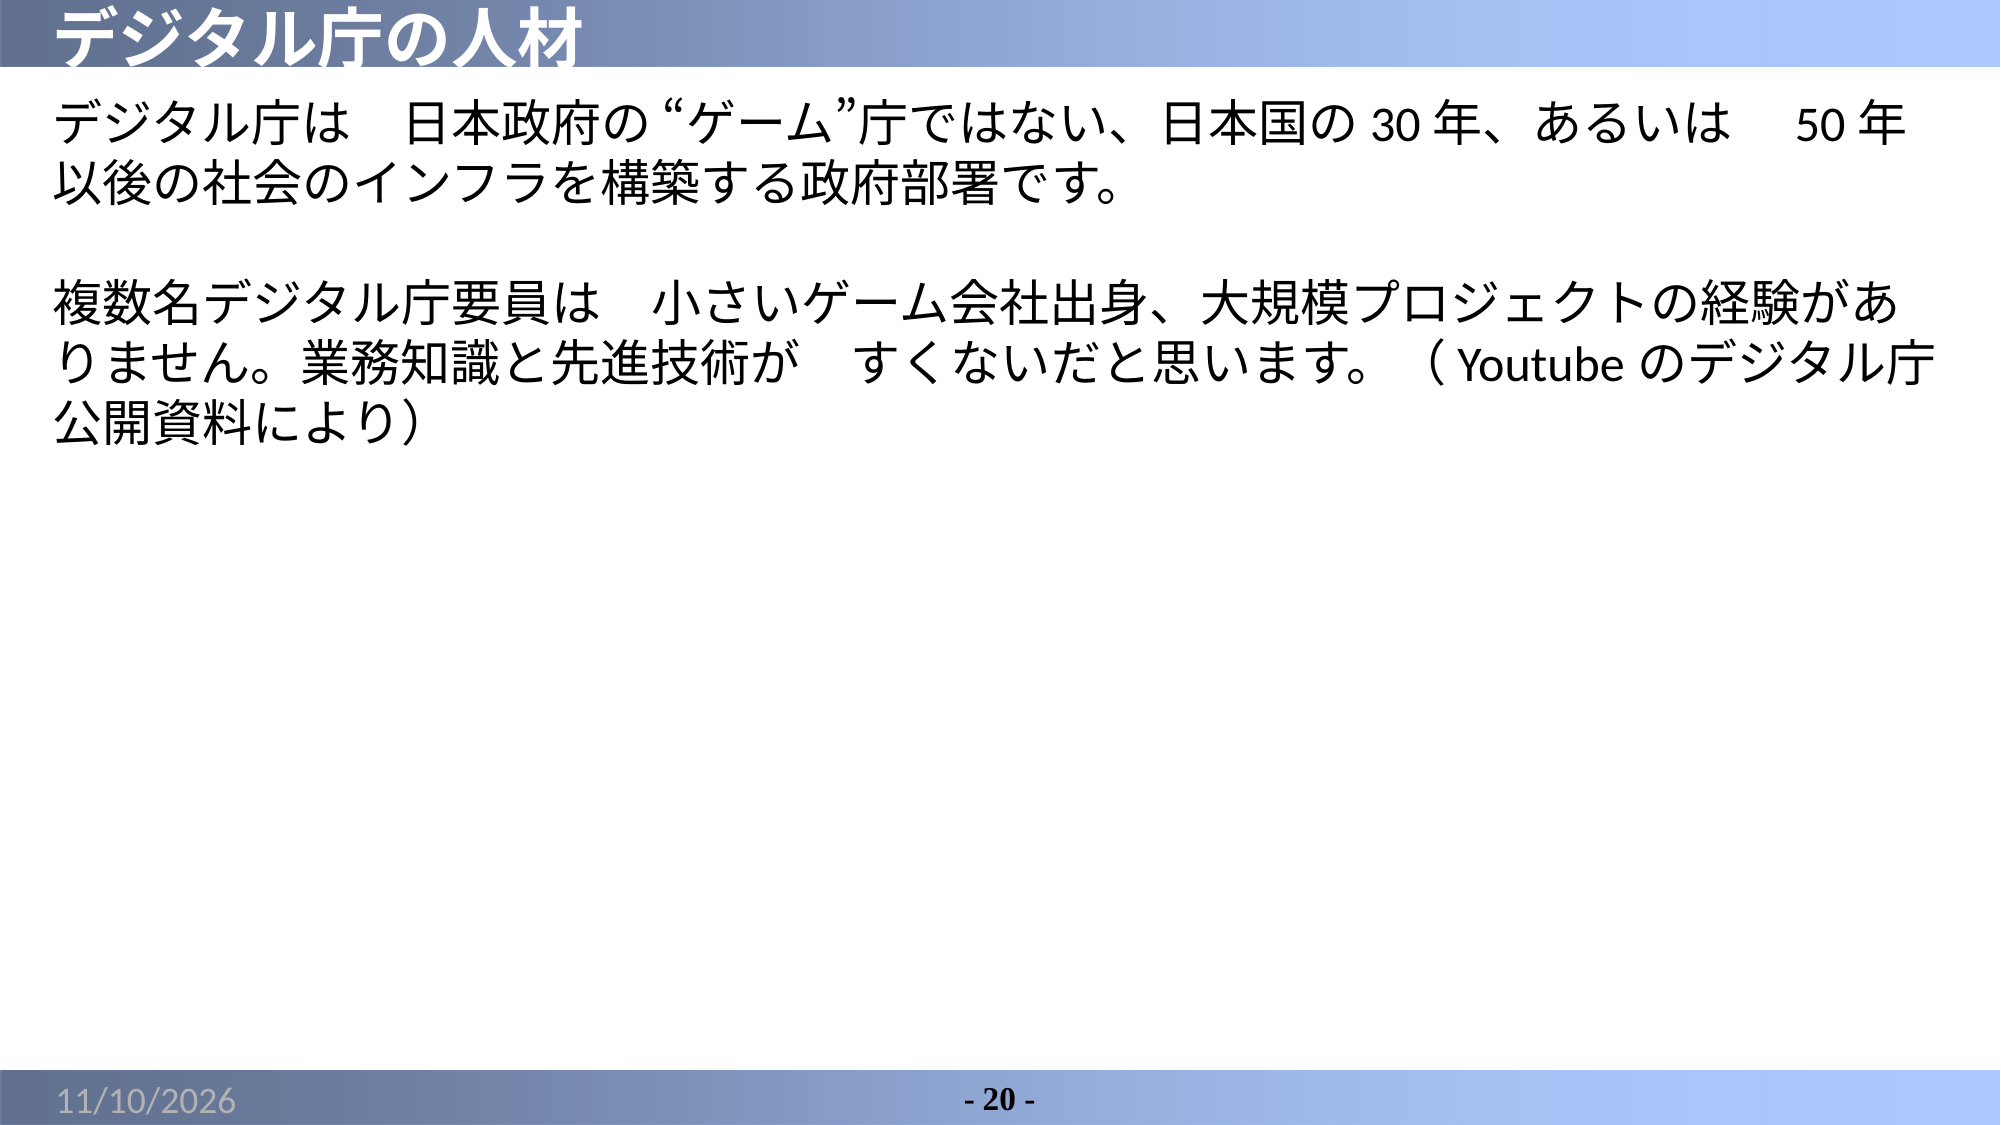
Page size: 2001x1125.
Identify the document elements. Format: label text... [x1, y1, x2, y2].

slide_number - 20 - [934, 1078, 1063, 1117]
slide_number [55, 1076, 516, 1122]
list デジタル庁は 日本政府の “ゲーム”庁ではない、日本国の30年、あるいは 50年以後の社会のインフラを構築する政府部署です。 複数名デジタル庁要員は 小さいゲーム会社出身、大規模プロジェクトの経験がありません。業務知識と先進技術が すくないだと思います。（Youtubeのデジタル庁公開資料により） [52, 91, 1946, 516]
title デジタル庁の人材 [52, 0, 1946, 78]
